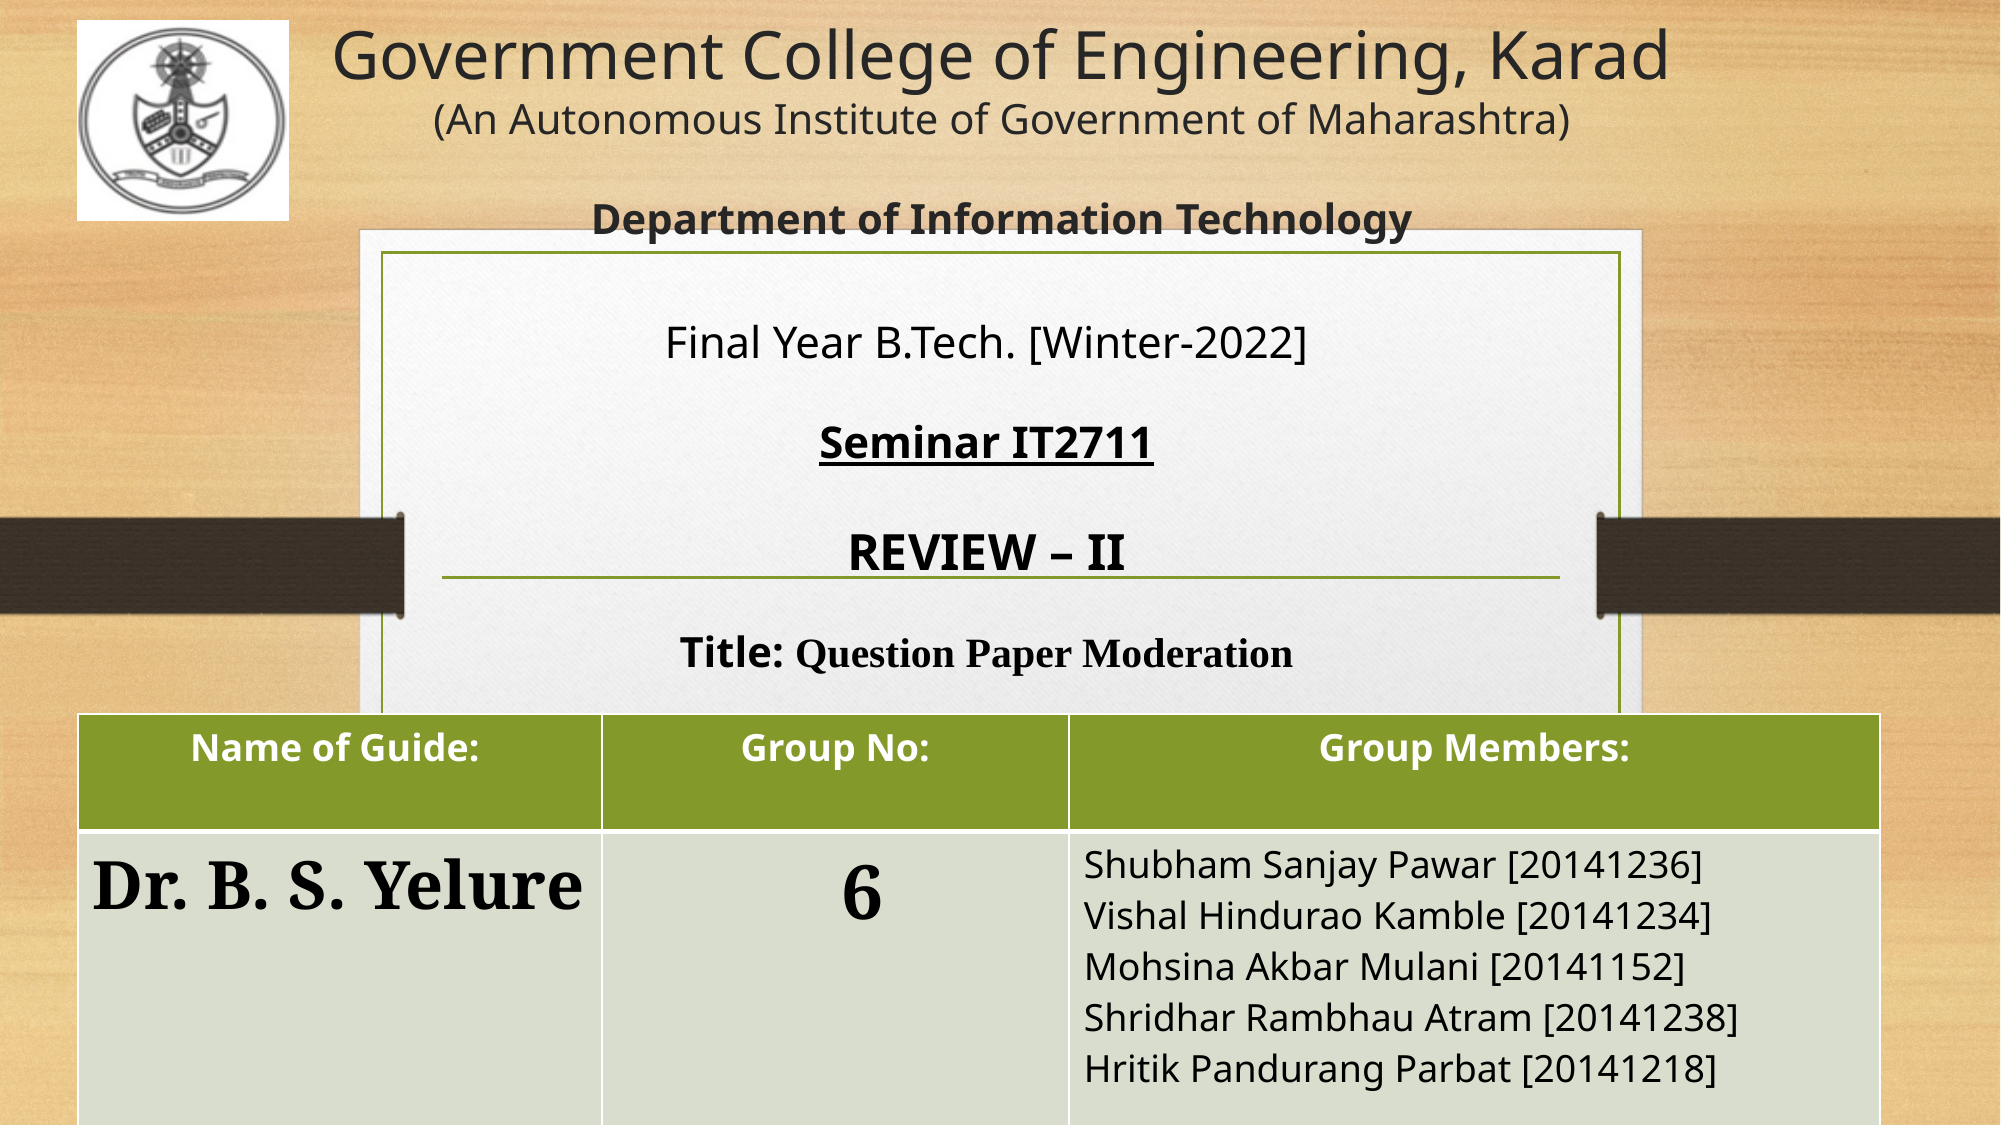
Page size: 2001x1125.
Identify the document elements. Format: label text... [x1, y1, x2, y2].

table_cell Shubham Sanjay Pawar [20141236] Vishal Hindurao Kamble [20141234] Mohsina Akbar Mulani [20141152] Shridhar Rambhau Atram [20141238] Hritik Pandurang Parbat [20141218] [1070, 834, 1879, 1125]
table_header Name of Guide: [79, 715, 601, 829]
table_header Group No: [603, 715, 1068, 829]
picture [0, 0, 2001, 1125]
subtitle Final Year B.Tech. [Winter-2022] Seminar IT2711 REVIEW – II Title: Question Paper Moderation [46, 281, 1927, 1023]
table_cell 6 [603, 834, 1068, 1125]
table_cell Dr. B. S. Yelure [79, 834, 601, 1125]
title Government College of Engineering, Karad (An Autonomous Institute of Government of Maharashtra) Department of Information Technology [251, 228, 1752, 281]
table_header Group Members: [1070, 715, 1879, 829]
